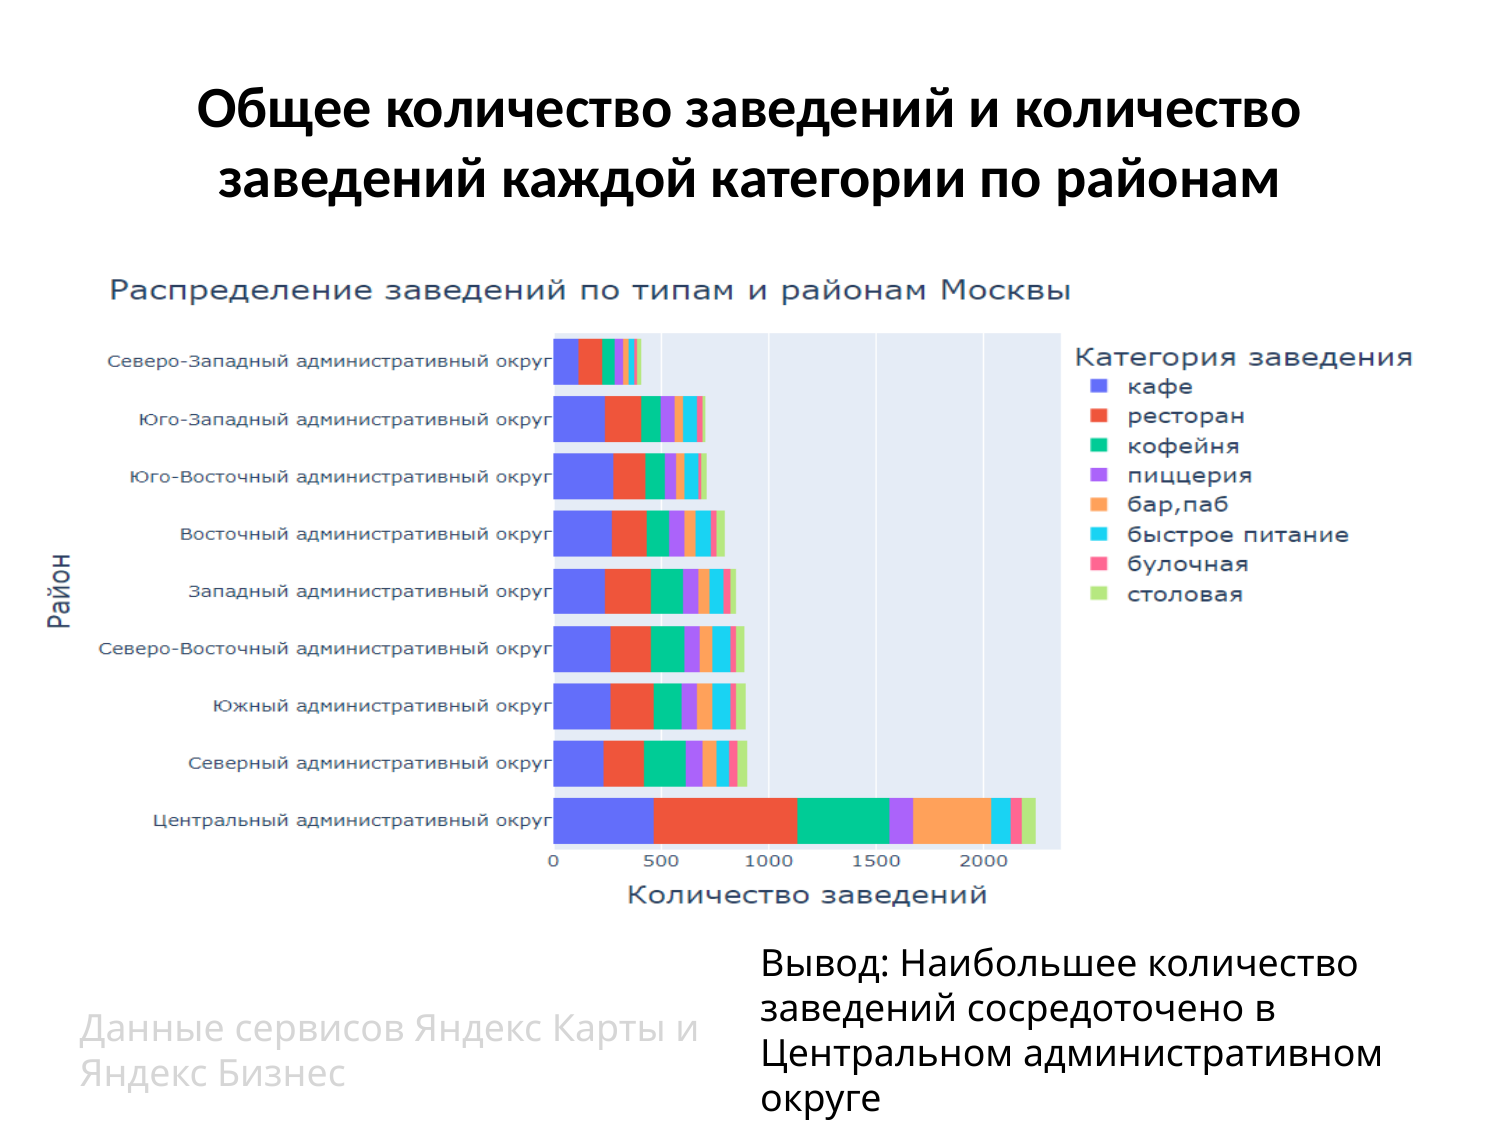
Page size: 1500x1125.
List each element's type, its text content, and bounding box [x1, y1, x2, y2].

picture [0, 266, 1426, 918]
title Общее количество заведений и количество заведений каждой категории по районам [75, 45, 1425, 233]
text_box Вывод: Наибольшее количество заведений сосредоточено в Центральном административном округе [745, 931, 1449, 1125]
text_box Данные сервисов Яндекс Карты и Яндекс Бизнес [64, 996, 745, 1102]
